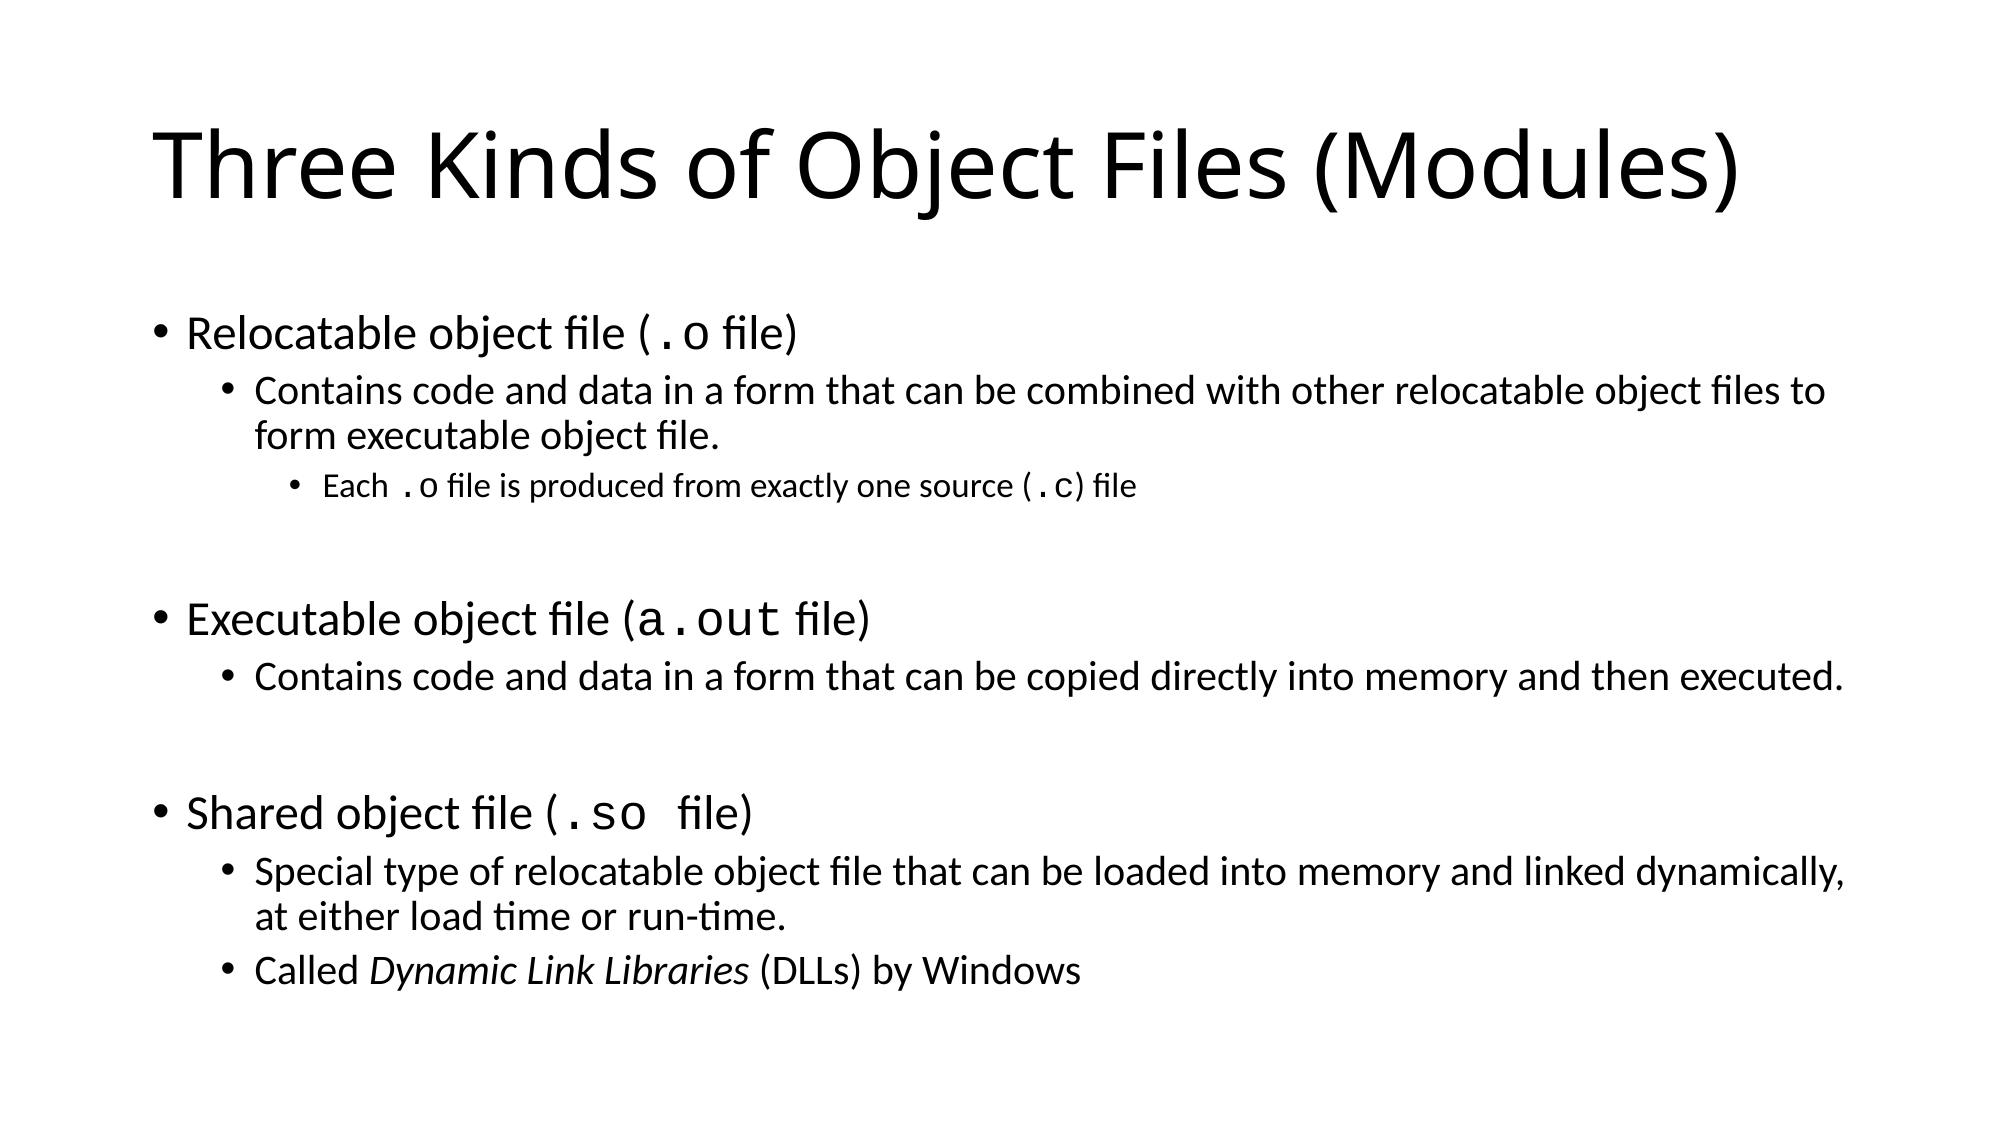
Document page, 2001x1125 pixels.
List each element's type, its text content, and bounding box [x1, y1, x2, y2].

list Relocatable object file (.o file) Contains code and data in a form that can be combined with other relocatable object files to form executable object file. Each .o file is produced from exactly one source (.c) file Executable object file (a.out file) Contains code and data in a form that can be copied directly into memory and then executed. Shared object file (.so file) Special type of relocatable object file that can be loaded into memory and linked dynamically, at either load time or run-time. Called Dynamic Link Libraries (DLLs) by Windows [137, 299, 1863, 1014]
title Three Kinds of Object Files (Modules) [137, 59, 1863, 278]
